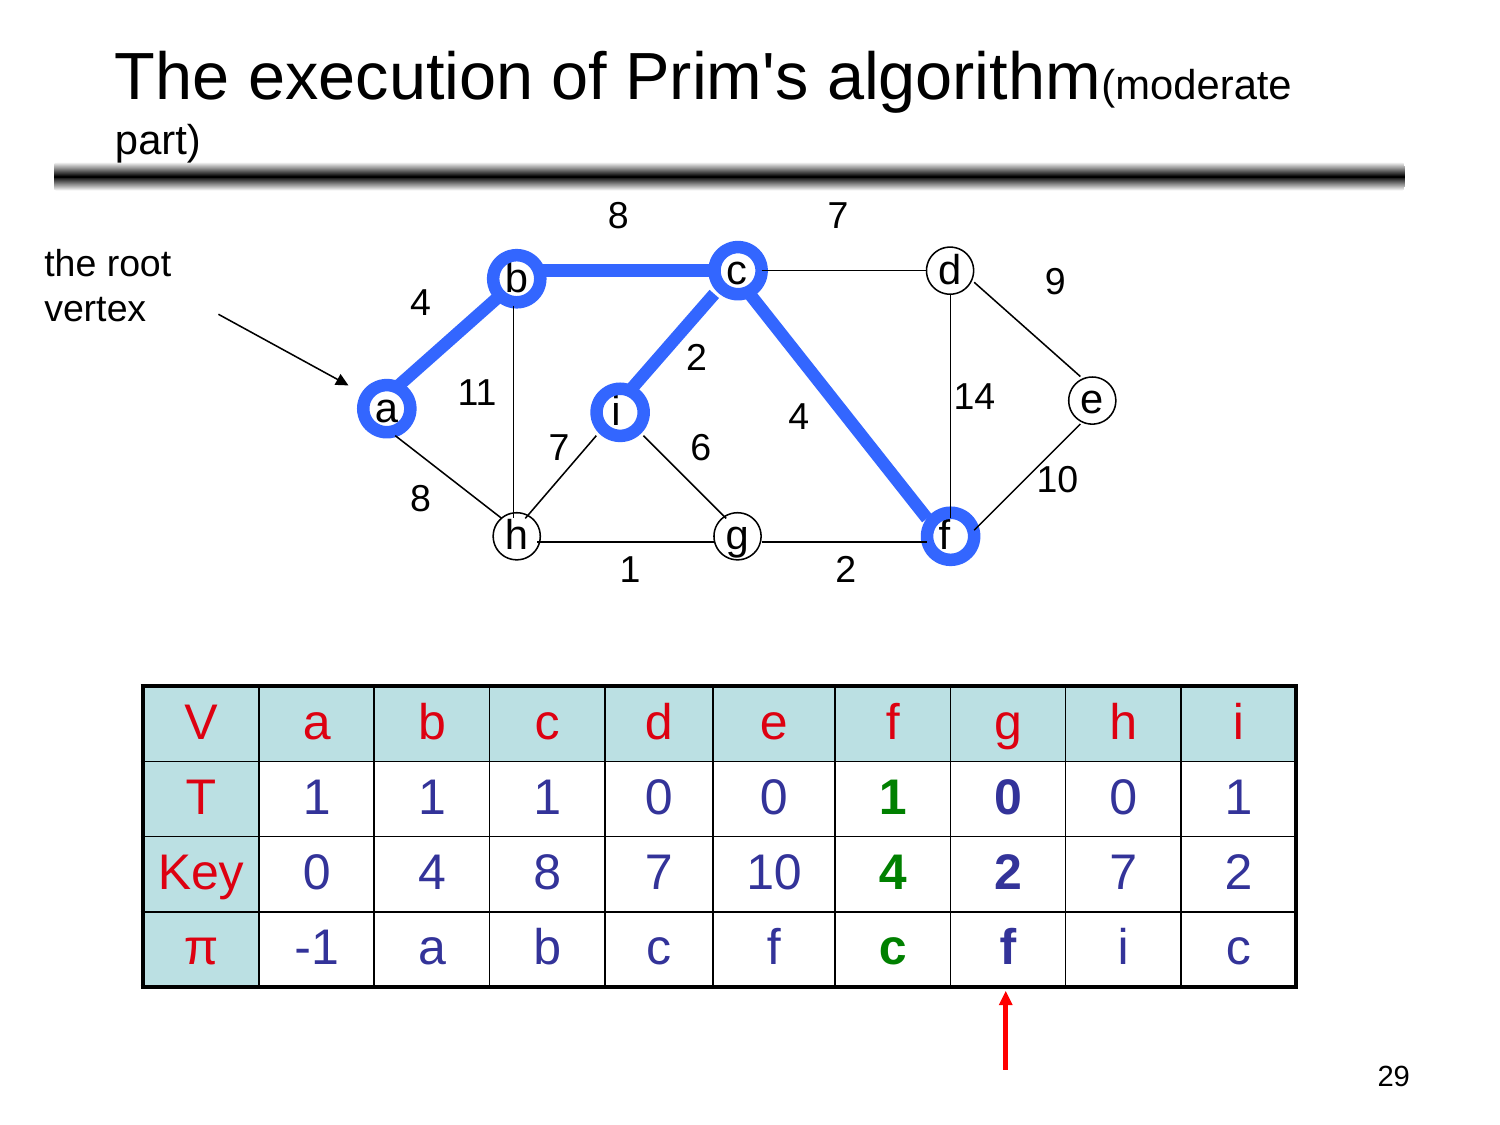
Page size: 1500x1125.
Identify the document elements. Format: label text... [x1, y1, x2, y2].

table_cell f [714, 913, 834, 985]
table_cell b [490, 913, 604, 985]
table_header V [145, 688, 258, 761]
table_cell 1 [490, 762, 604, 836]
table_cell 2 [951, 837, 1065, 911]
text_box ‹#› [1074, 1049, 1425, 1103]
table_cell 1 [1182, 762, 1294, 836]
table_cell -1 [260, 913, 373, 985]
table_cell 7 [1066, 837, 1180, 911]
table_cell c [836, 913, 950, 985]
table_cell 4 [836, 837, 950, 911]
table_cell 0 [951, 762, 1065, 836]
table_header c [490, 688, 604, 761]
table_cell f [951, 913, 1065, 985]
table_header f [836, 688, 950, 761]
table_header i [1182, 688, 1294, 761]
table_cell 0 [1066, 762, 1180, 836]
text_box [359, 183, 1119, 599]
table_cell T [145, 762, 258, 836]
table_cell 1 [375, 762, 489, 836]
table_header b [375, 688, 489, 761]
table_cell a [375, 913, 489, 985]
table_cell 4 [375, 837, 489, 911]
table_cell c [1182, 913, 1294, 985]
table_header d [606, 688, 712, 761]
table_cell 0 [606, 762, 712, 836]
table_cell c [606, 913, 712, 985]
table_header h [1066, 688, 1180, 761]
table_cell 1 [260, 762, 373, 836]
table_cell 2 [1182, 837, 1294, 911]
table_cell 0 [714, 762, 834, 836]
text_box the root vertex [29, 231, 231, 337]
table_cell 7 [606, 837, 712, 911]
text_box The execution of Prim's algorithm(moderate part) [99, 24, 1388, 170]
table_cell Key [145, 837, 258, 911]
table_cell 8 [490, 837, 604, 911]
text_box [218, 314, 349, 386]
table_header g [951, 688, 1065, 761]
table_cell 1 [836, 762, 950, 836]
table_cell 10 [714, 837, 834, 911]
table_cell π [145, 913, 258, 985]
table_header a [260, 688, 373, 761]
table_header e [714, 688, 834, 761]
table_cell 0 [260, 837, 373, 911]
table_cell i [1066, 913, 1180, 985]
